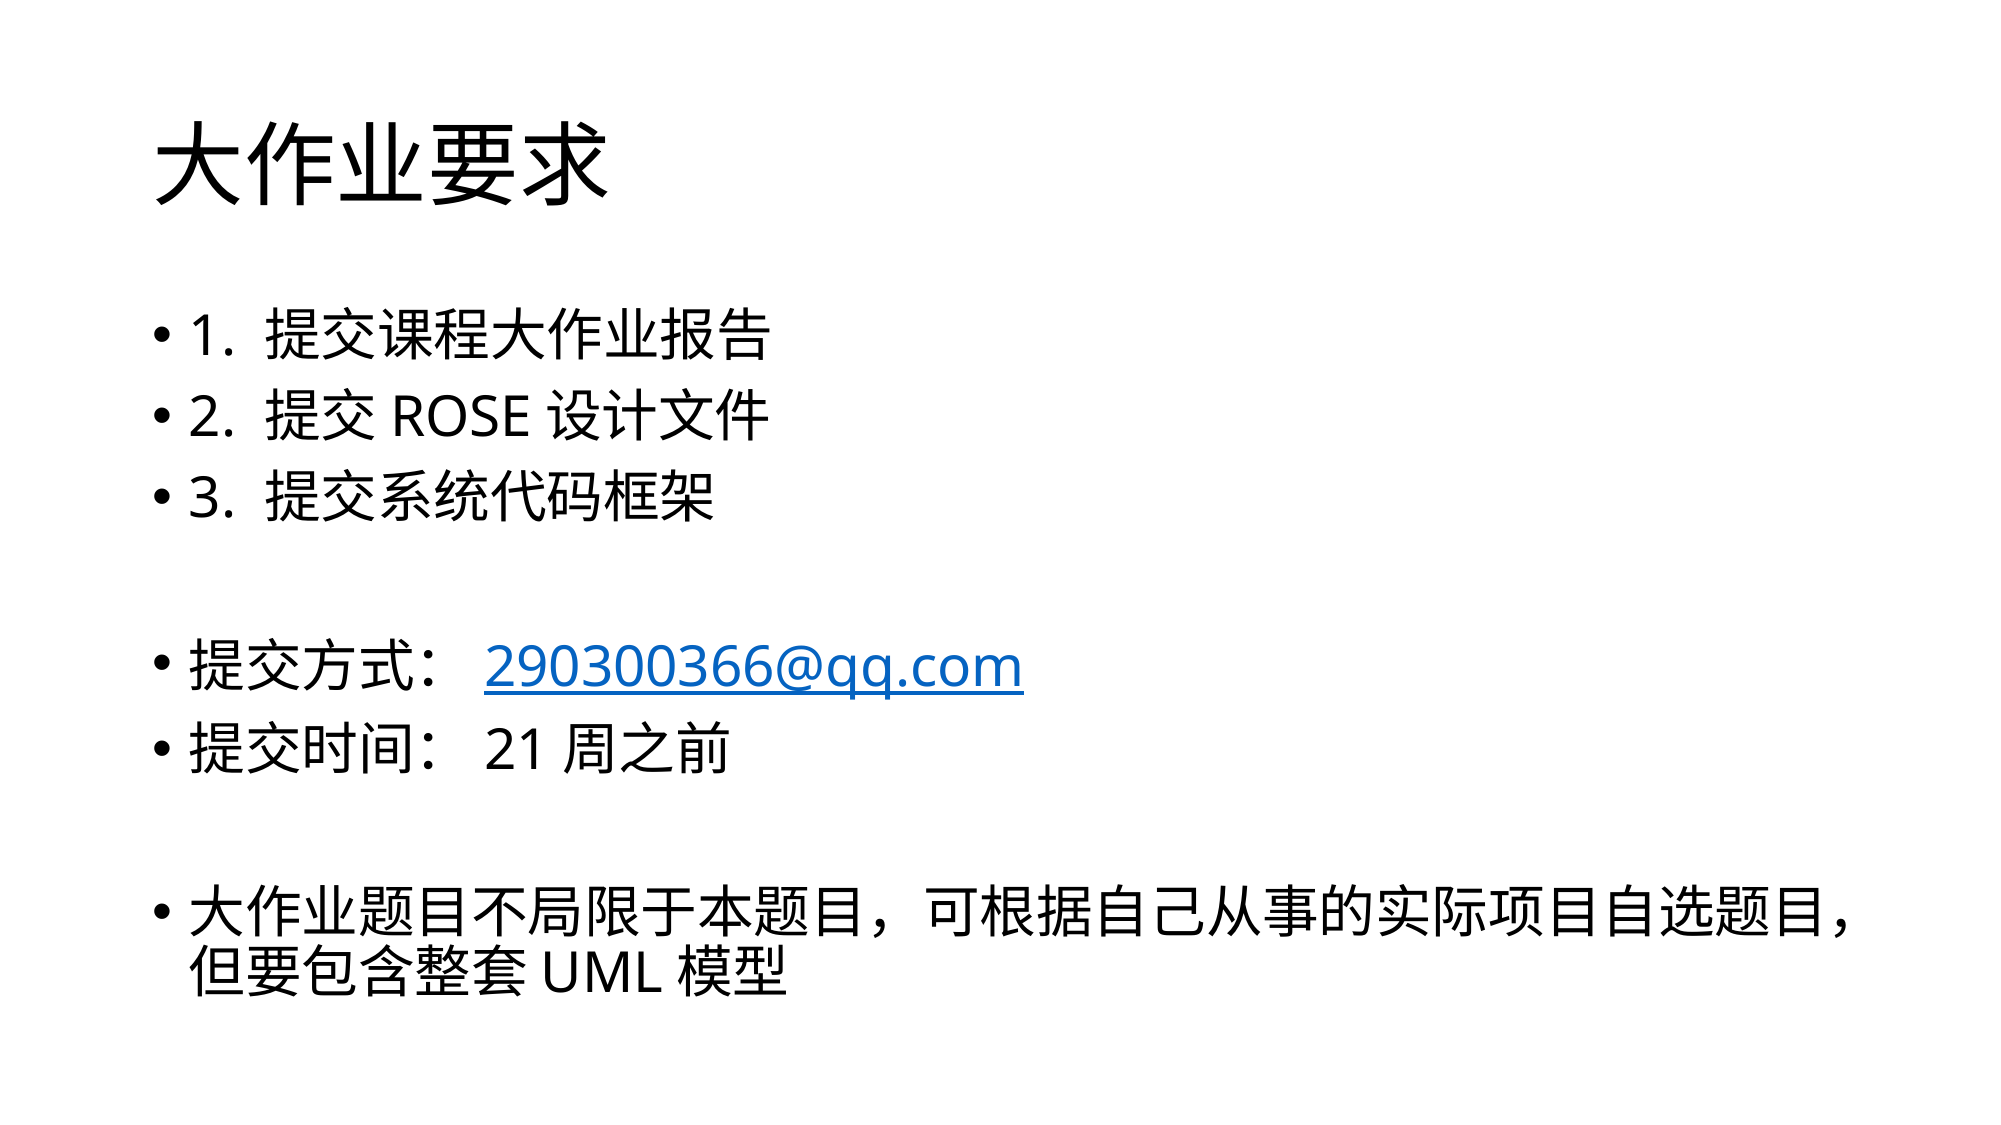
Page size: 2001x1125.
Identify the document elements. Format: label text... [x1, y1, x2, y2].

title 大作业要求 [137, 59, 1863, 278]
list 1. 提交课程大作业报告 2. 提交ROSE设计文件 3. 提交系统代码框架 提交方式：290300366@qq.com 提交时间：21周之前 大作业题目不局限于本题目，可根据自己从事的实际项目自选题目，但要包含整套UML模型 [137, 299, 1918, 1014]
